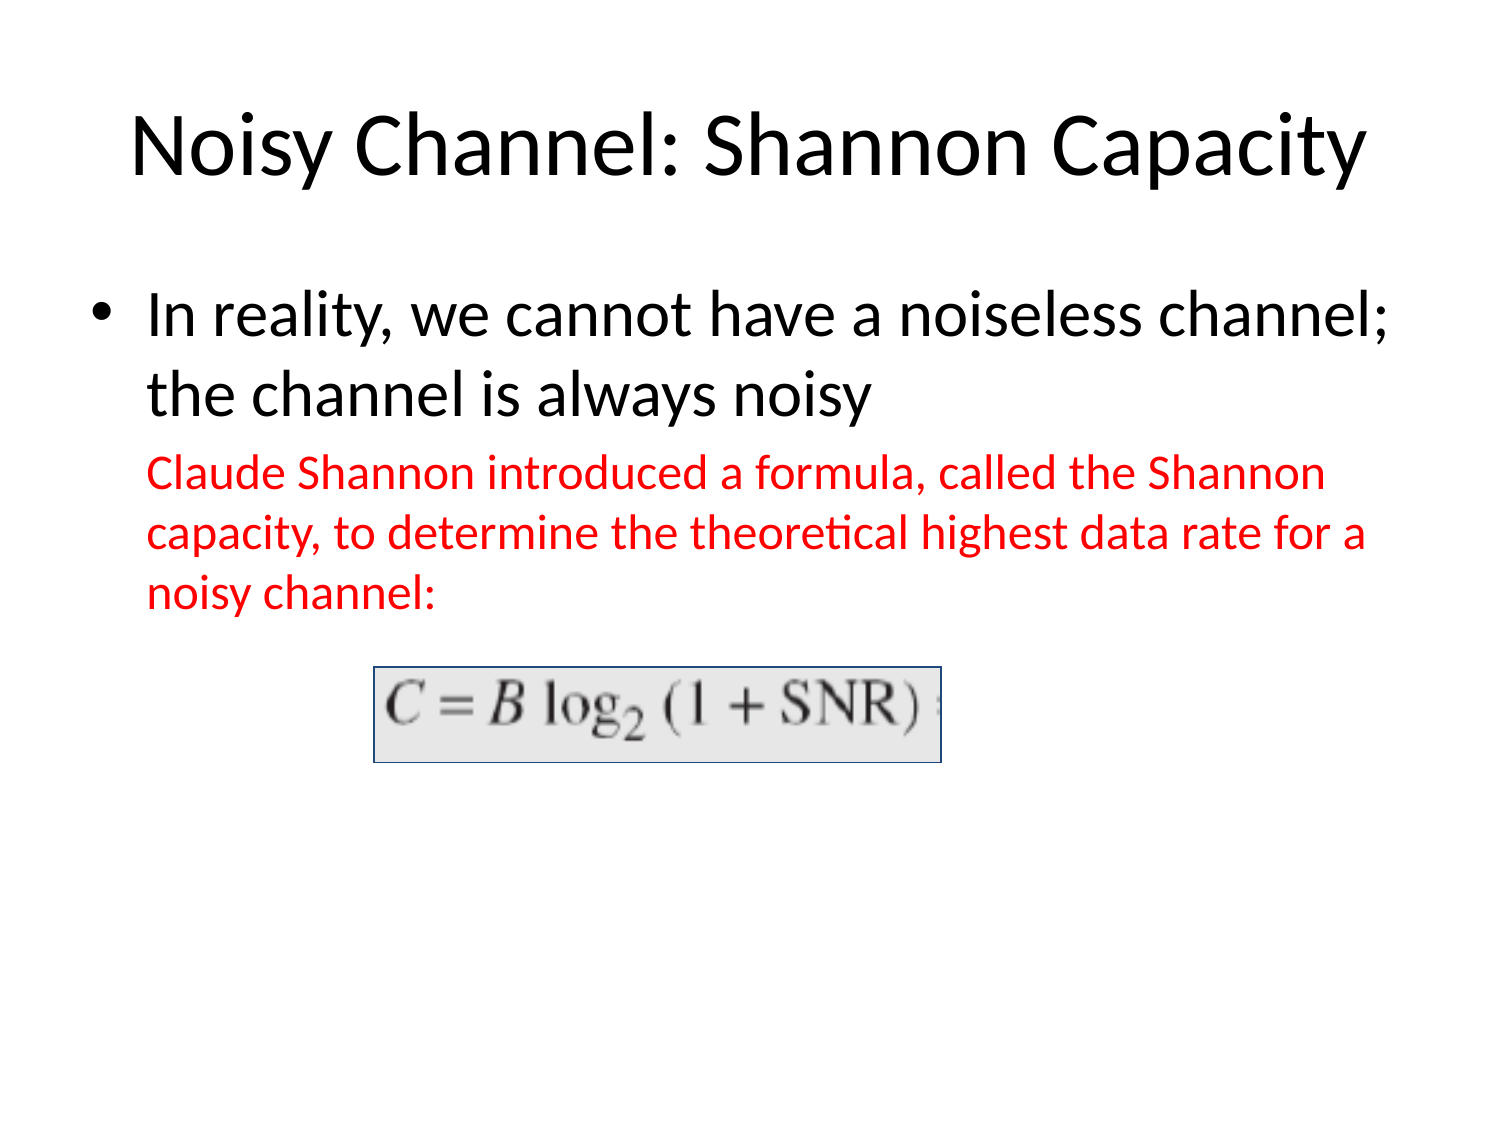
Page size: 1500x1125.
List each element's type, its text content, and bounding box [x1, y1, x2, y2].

title Noisy Channel: Shannon Capacity [75, 45, 1425, 233]
list In reality, we cannot have a noiseless channel; the channel is always noisy Claude Shannon introduced a formula, called the Shannon capacity, to determine the theoretical highest data rate for a noisy channel: [75, 262, 1425, 704]
picture [374, 667, 941, 762]
